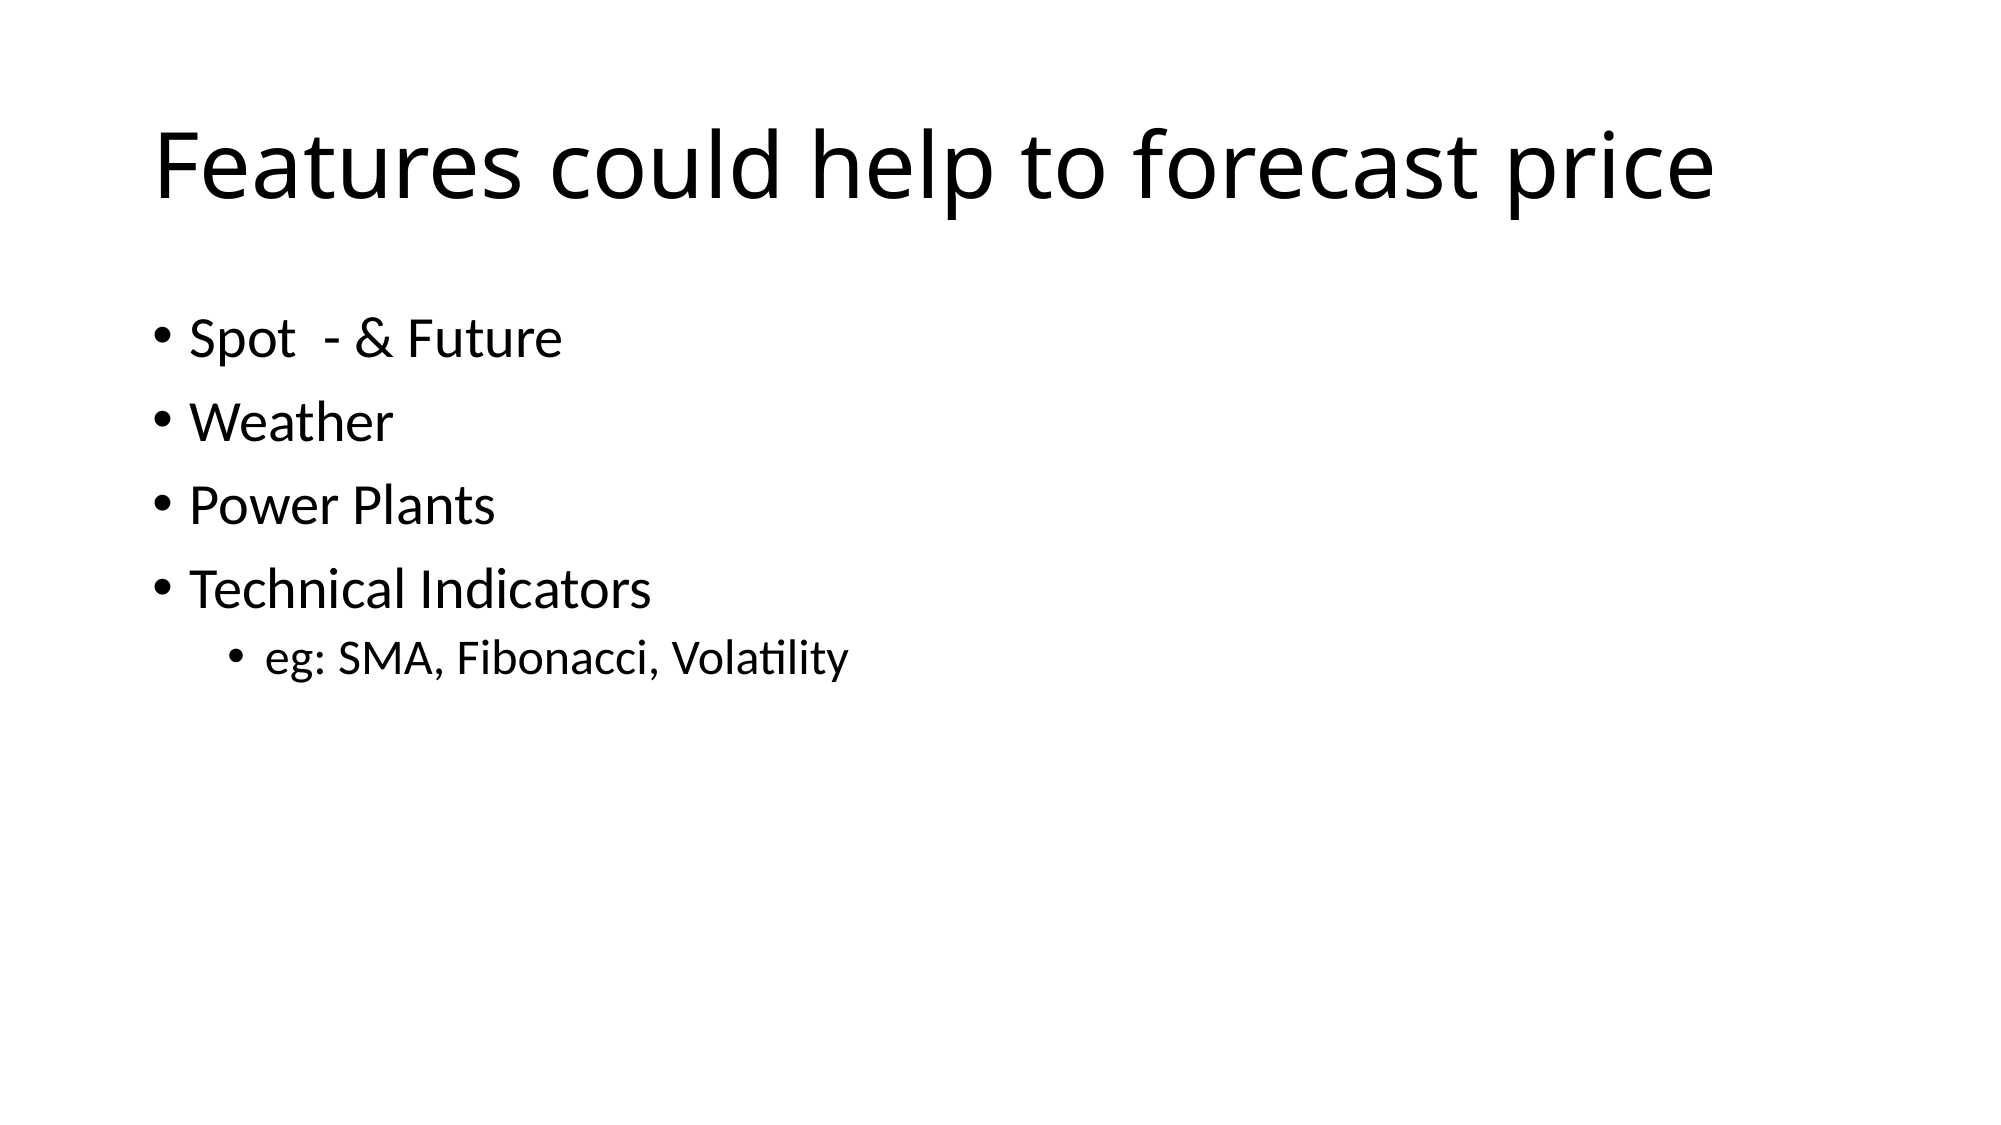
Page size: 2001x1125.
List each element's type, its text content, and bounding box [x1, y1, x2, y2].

title Features could help to forecast price [137, 59, 1863, 278]
list Spot - & Future Weather Power Plants Technical Indicators eg: SMA, Fibonacci, Volatility [137, 299, 1863, 1014]
